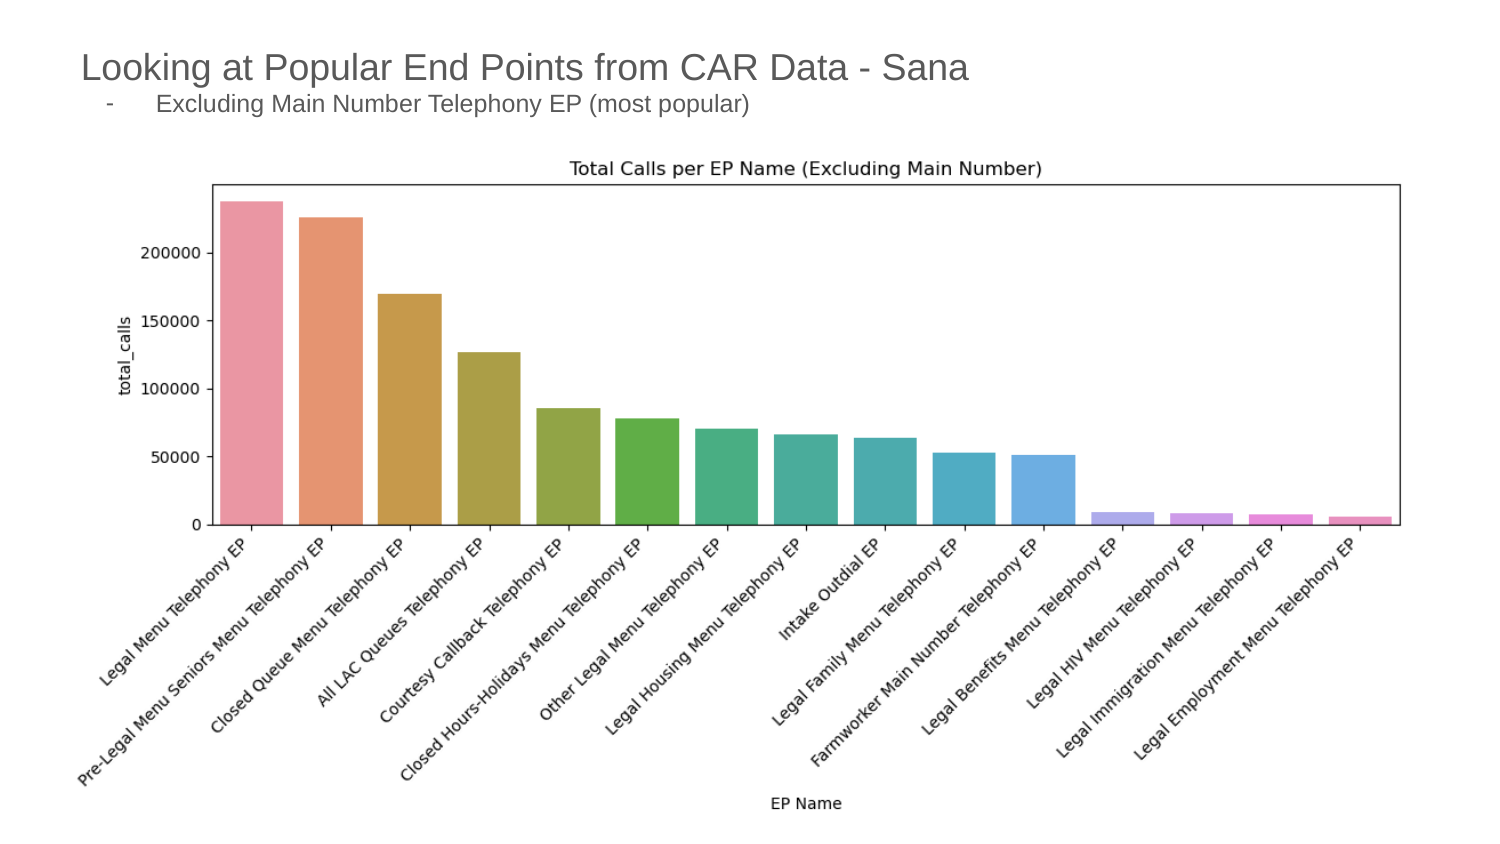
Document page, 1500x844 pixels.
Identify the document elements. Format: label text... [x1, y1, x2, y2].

picture [65, 150, 1410, 825]
text_box Looking at Popular End Points from CAR Data - Sana Excluding Main Number Telephony EP (most popular) [65, 27, 1218, 133]
